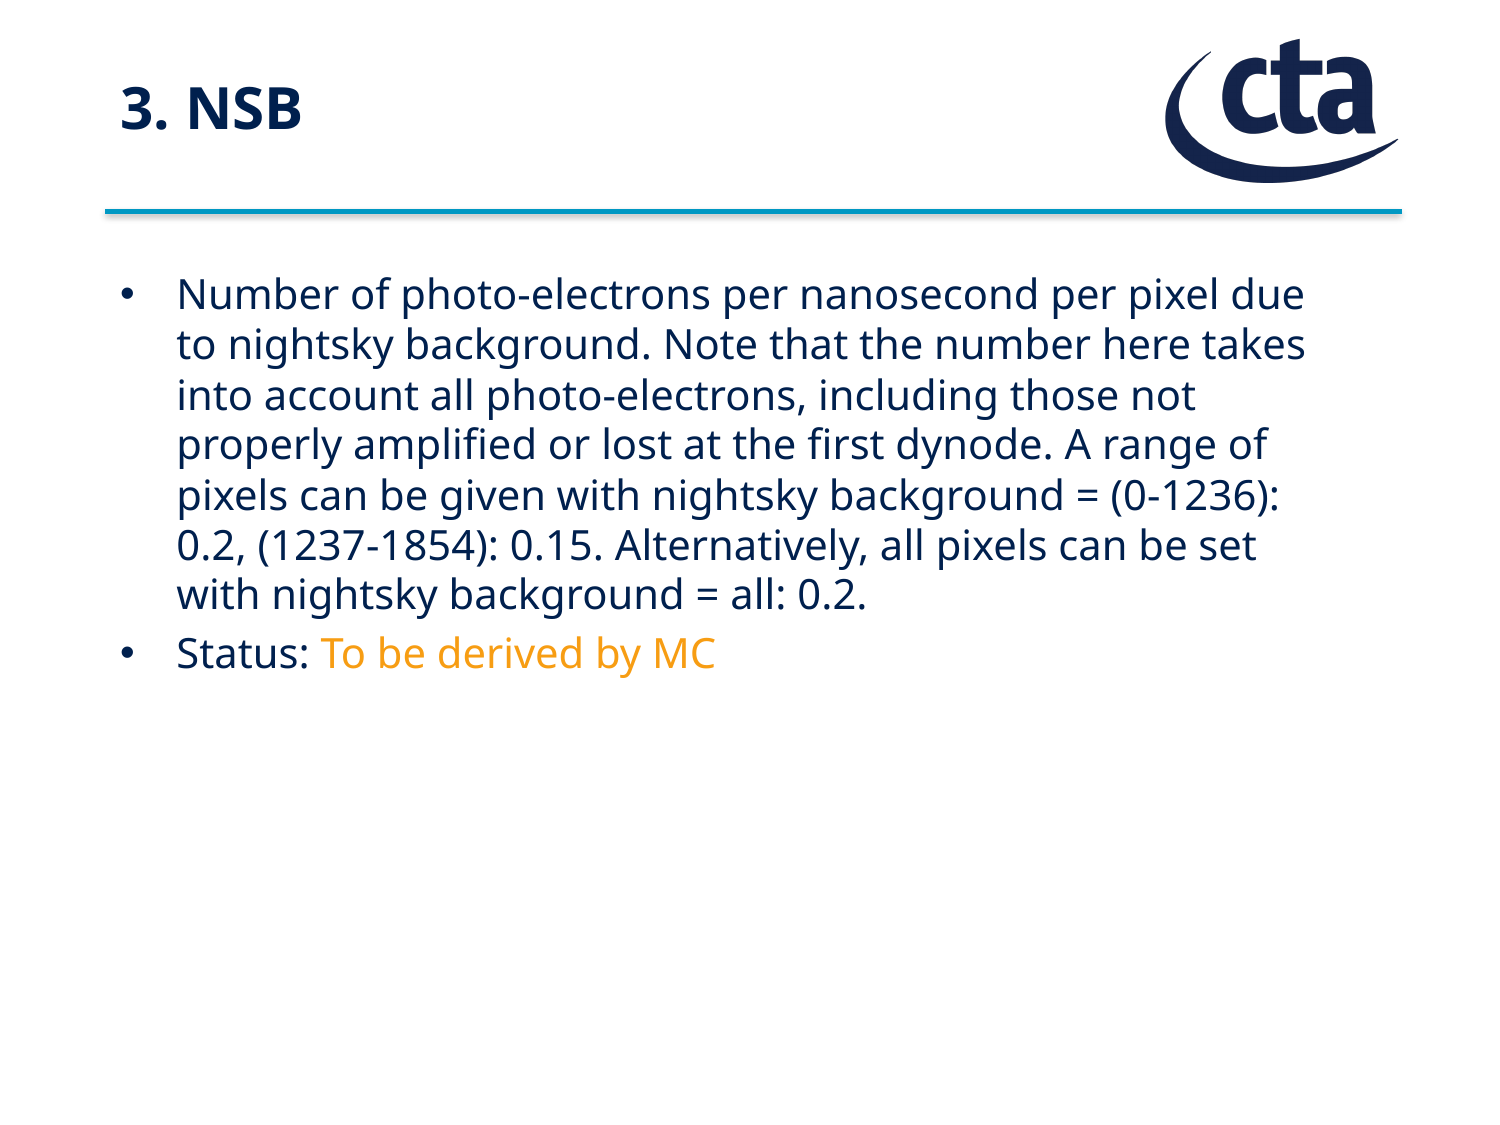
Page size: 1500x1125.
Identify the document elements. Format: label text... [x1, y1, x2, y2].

picture [1165, 29, 1420, 183]
list Number of photo-electrons per nanosecond per pixel due to nightsky background. Note that the number here takes into account all photo-electrons, including those not properly amplified or lost at the first dynode. A range of pixels can be given with nightsky background = (0-1236): 0.2, (1237-1854): 0.15. Alternatively, all pixels can be set with nightsky background = all: 0.2. Status: To be derived by MC [105, 260, 1358, 1004]
title 3. NSB [105, 39, 1138, 175]
